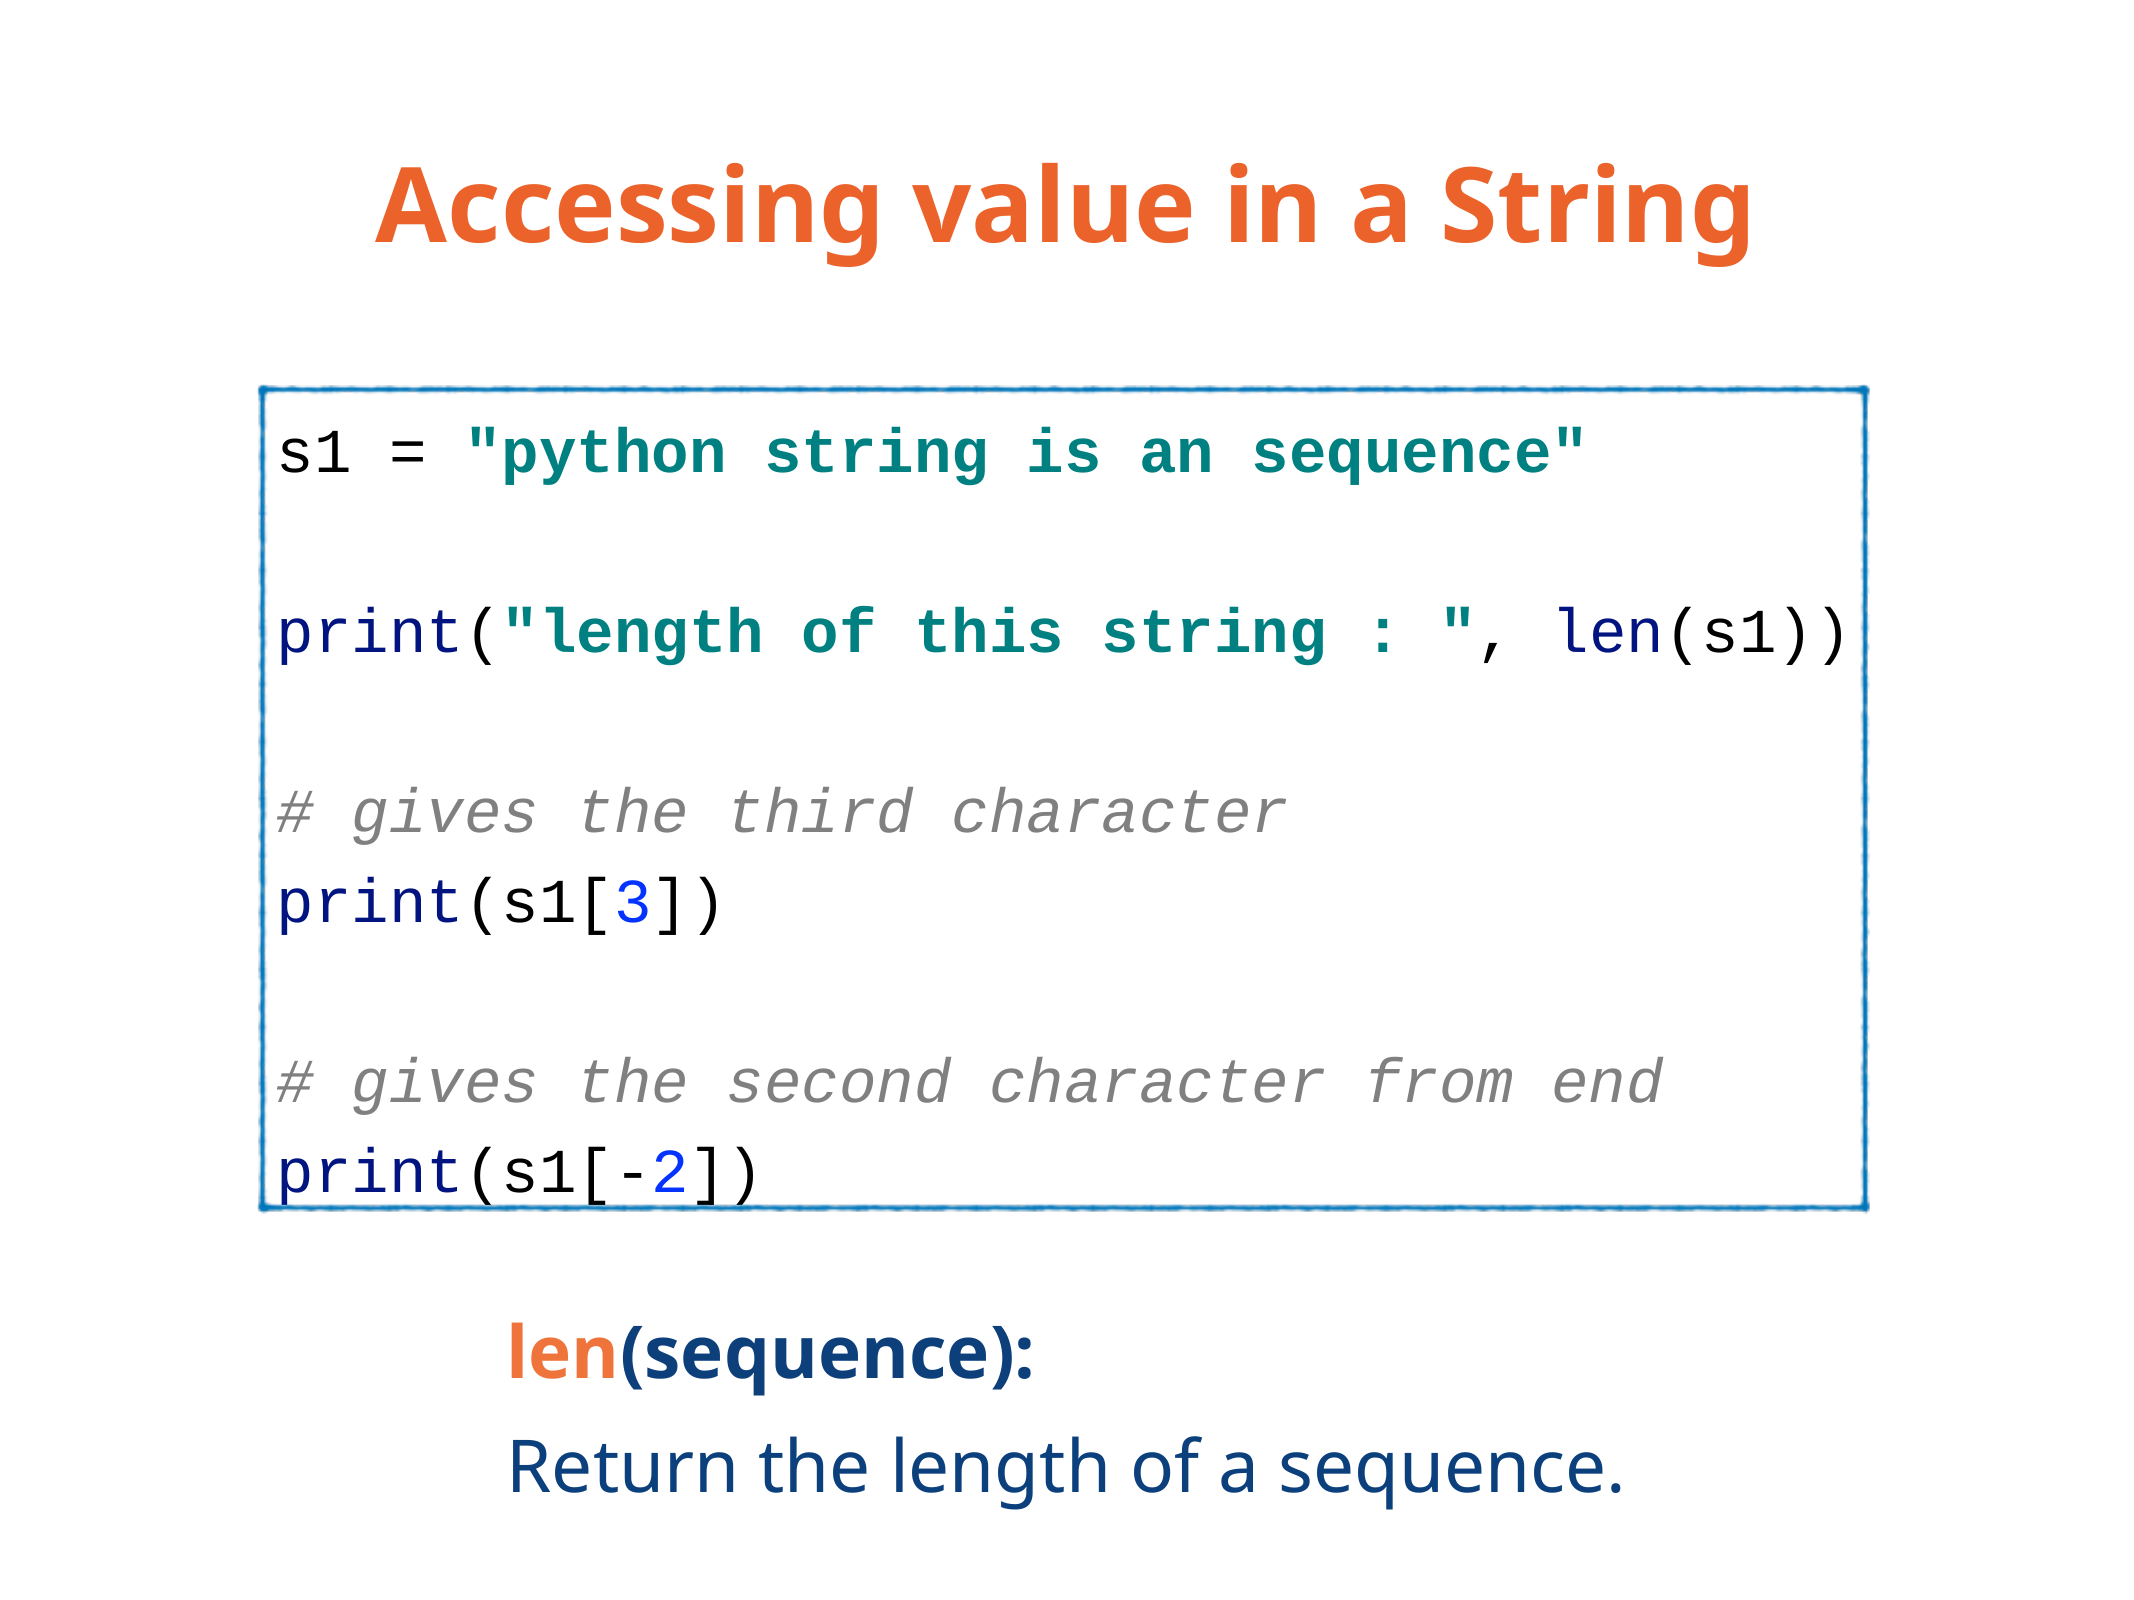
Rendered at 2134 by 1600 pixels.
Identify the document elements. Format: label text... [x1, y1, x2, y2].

text_box Accessing value in a String [367, 129, 1766, 272]
text_box len(sequence): Return the length of a sequence. [498, 1271, 1636, 1516]
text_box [257, 383, 1872, 1217]
